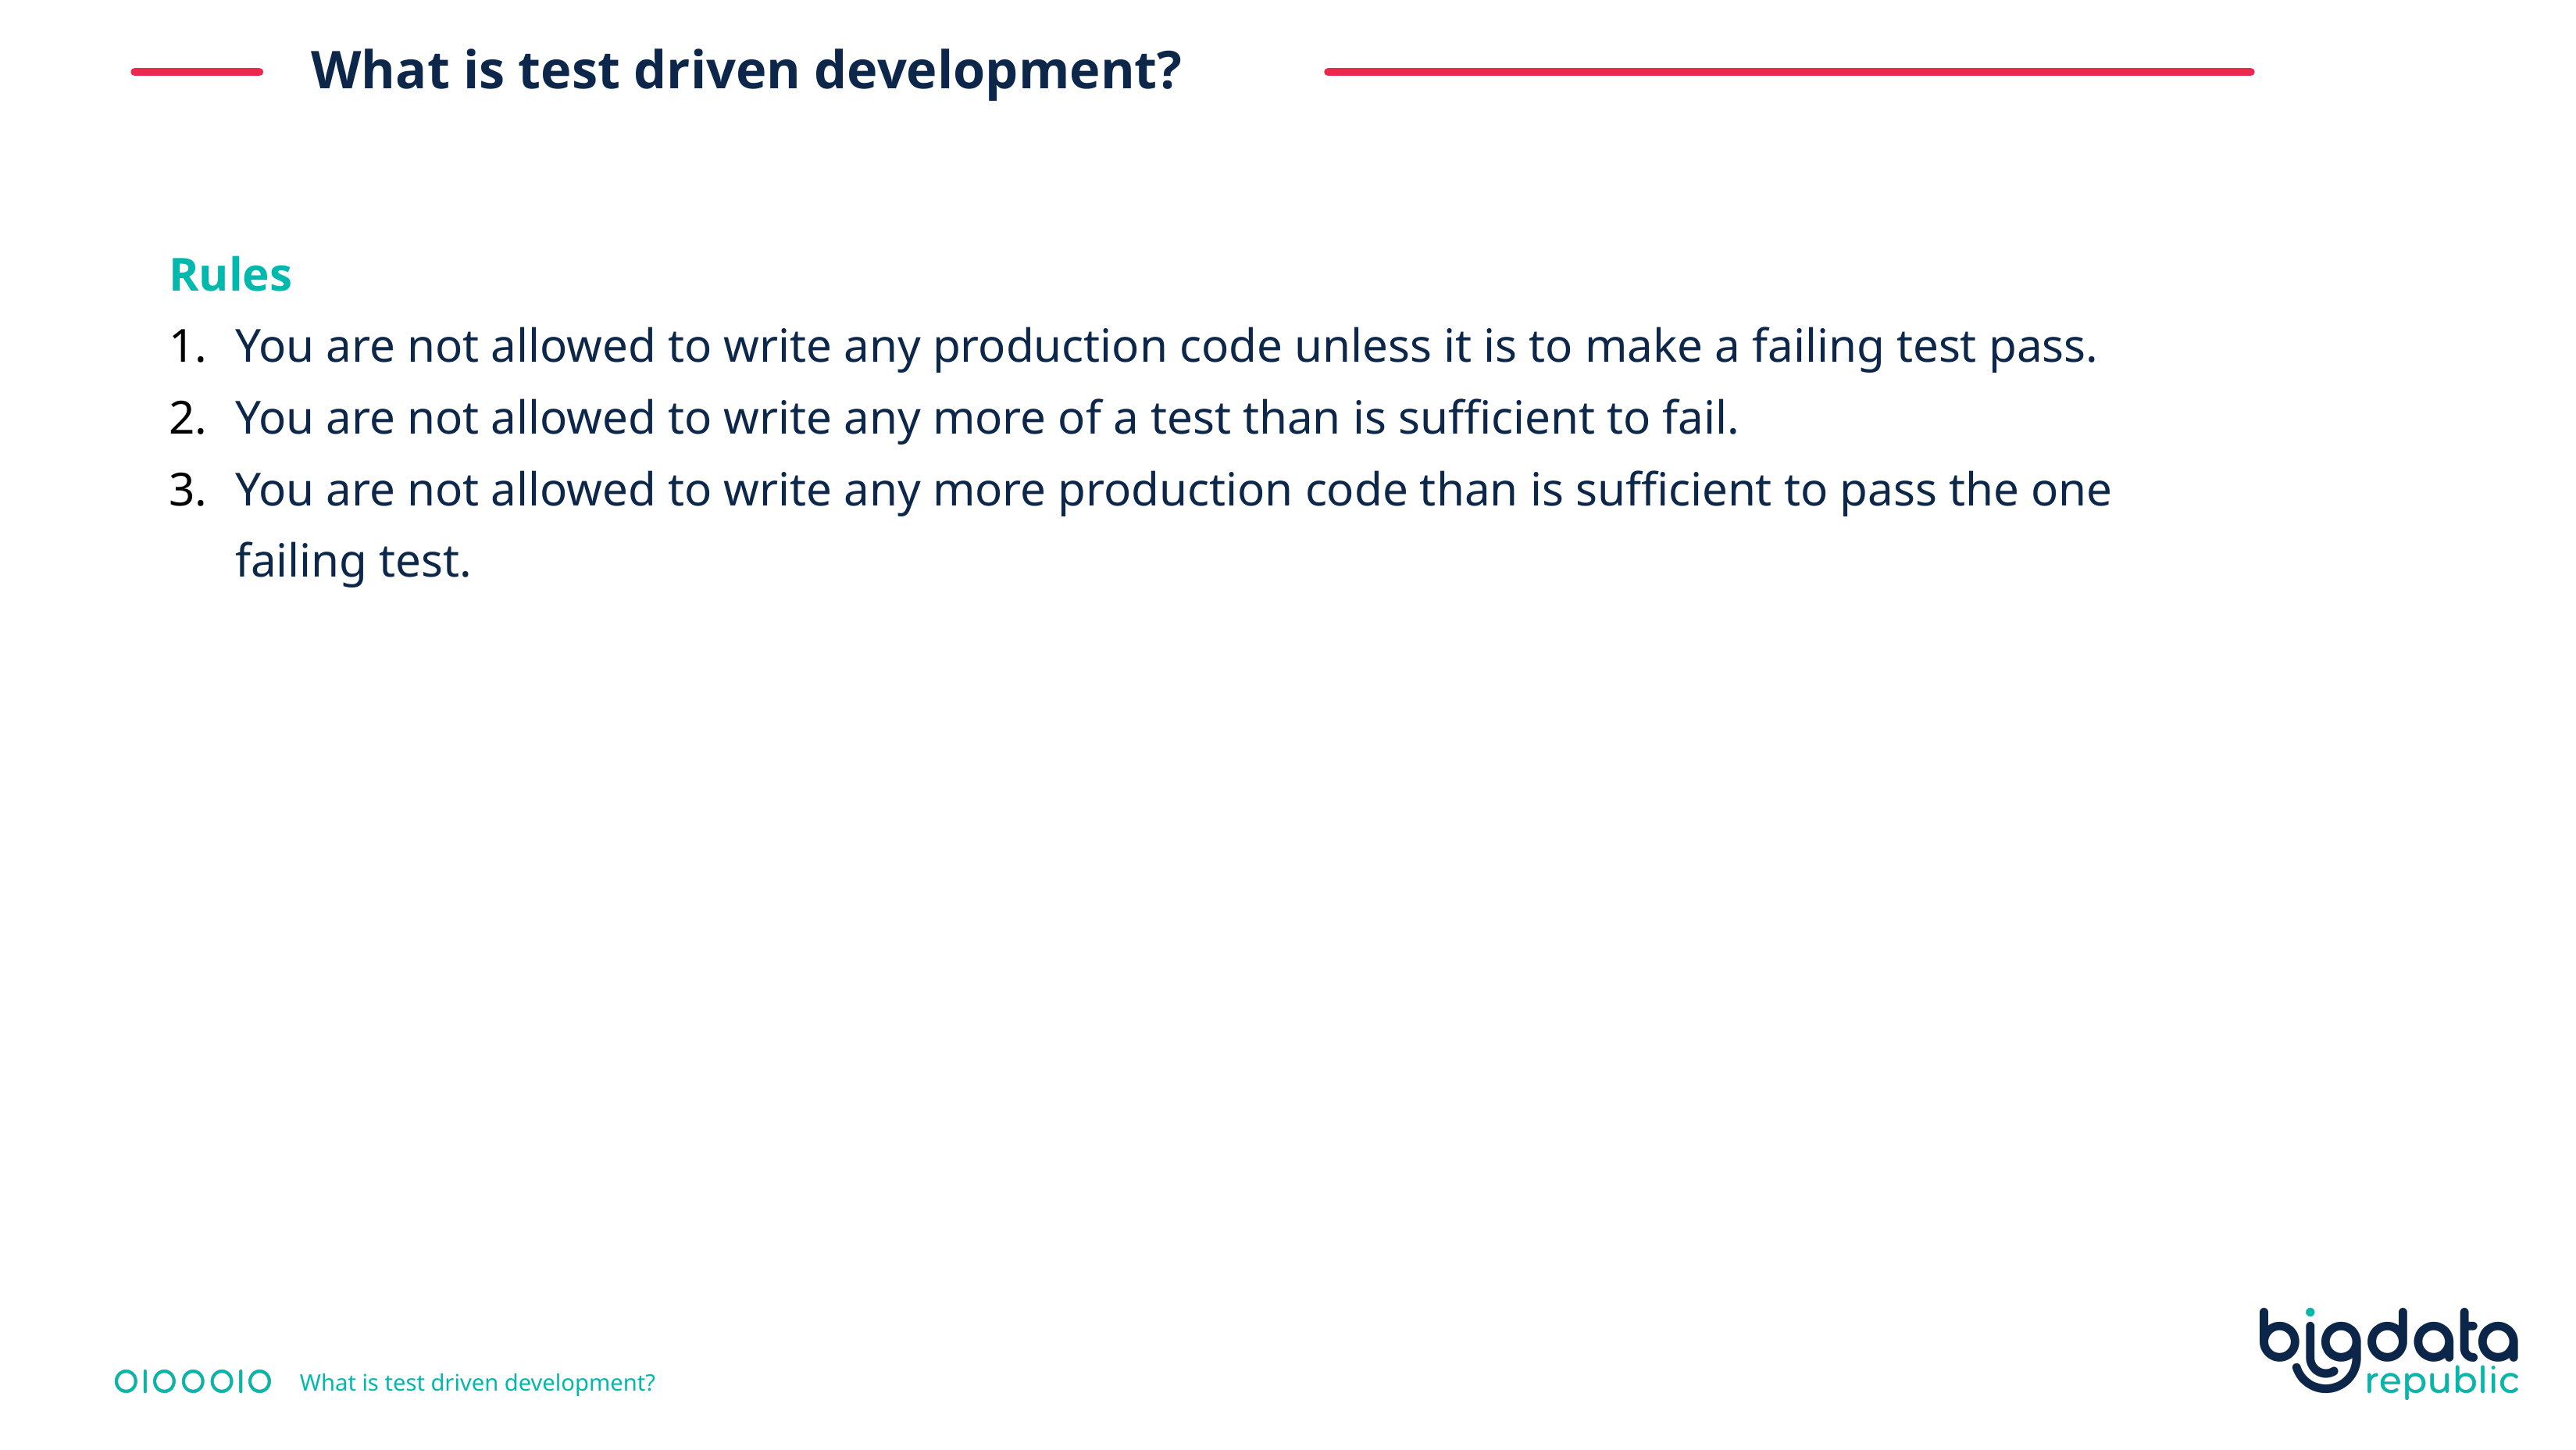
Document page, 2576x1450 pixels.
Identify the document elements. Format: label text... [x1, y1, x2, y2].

picture [2260, 1308, 2519, 1401]
text_box What is test driven development? [299, 81, 1572, 105]
text_box What is test driven development? [299, 30, 1572, 71]
text_box Rules You are not allowed to write any production code unless it is to make a failing test pass. You are not allowed to write any more of a test than is sufficient to fail. You are not allowed to write any more production code than is sufficient to pass the one failing test. [168, 228, 2218, 540]
footer What is test driven development? [299, 1359, 1684, 1405]
picture [115, 1370, 271, 1394]
